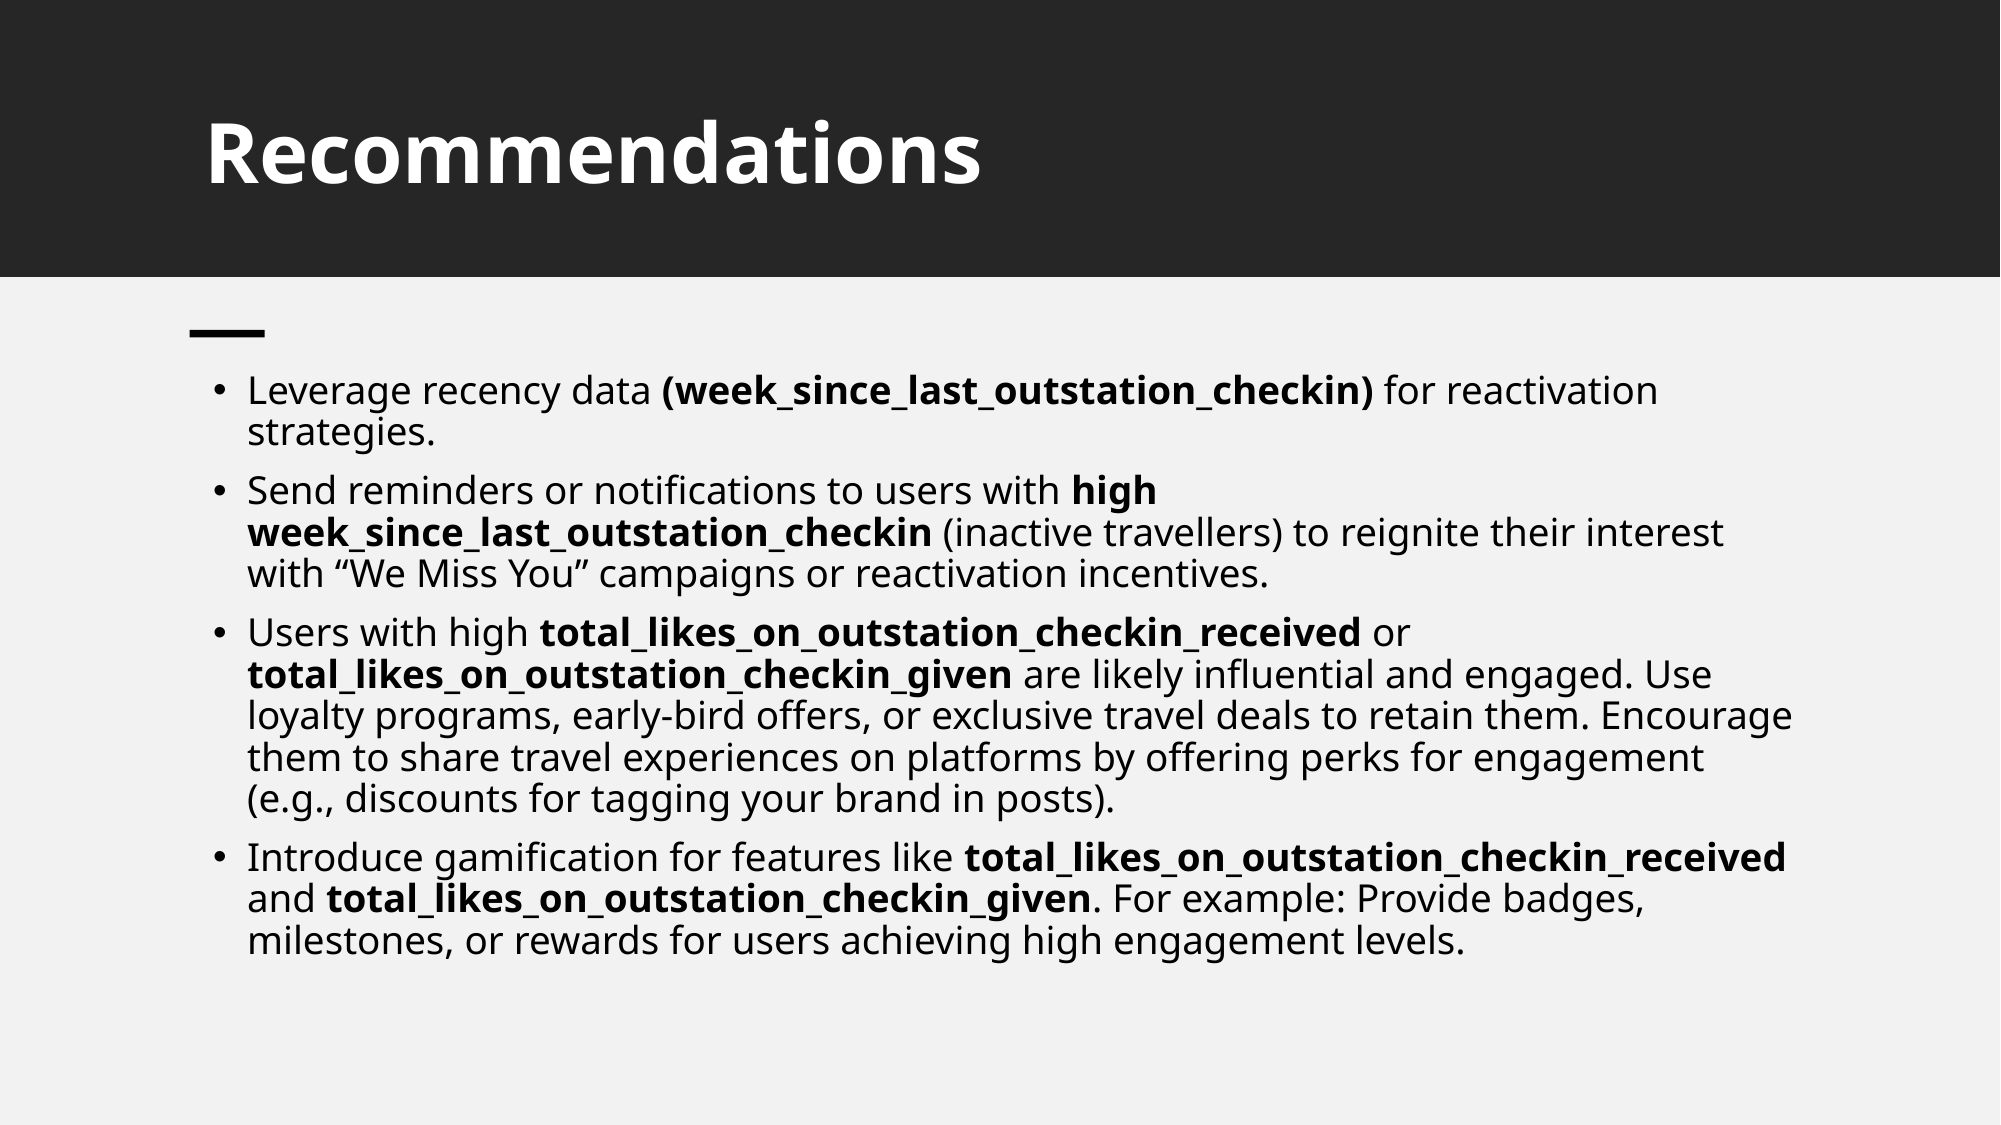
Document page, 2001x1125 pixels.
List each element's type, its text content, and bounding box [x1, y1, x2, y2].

title Recommendations [189, 104, 1812, 253]
text_box [0, 275, 2000, 1125]
subtitle Leverage recency data (week_since_last_outstation_checkin) for reactivation strategies. Send reminders or notifications to users with high week_since_last_outstation_checkin (inactive travellers) to reignite their interest with “We Miss You” campaigns or reactivation incentives. Users with high total_likes_on_outstation_checkin_received or total_likes_on_outstation_checkin_given are likely influential and engaged. Use loyalty programs, early-bird offers, or exclusive travel deals to retain them. Encourage them to share travel experiences on platforms by offering perks for engagement (e.g., discounts for tagging your brand in posts). Introduce gamification for features like total_likes_on_outstation_checkin_received and total_likes_on_outstation_checkin_given. For example: Provide badges, milestones, or rewards for users achieving high engagement levels. [189, 363, 1811, 1014]
text_box [188, 328, 266, 339]
text_box [0, 0, 2000, 275]
